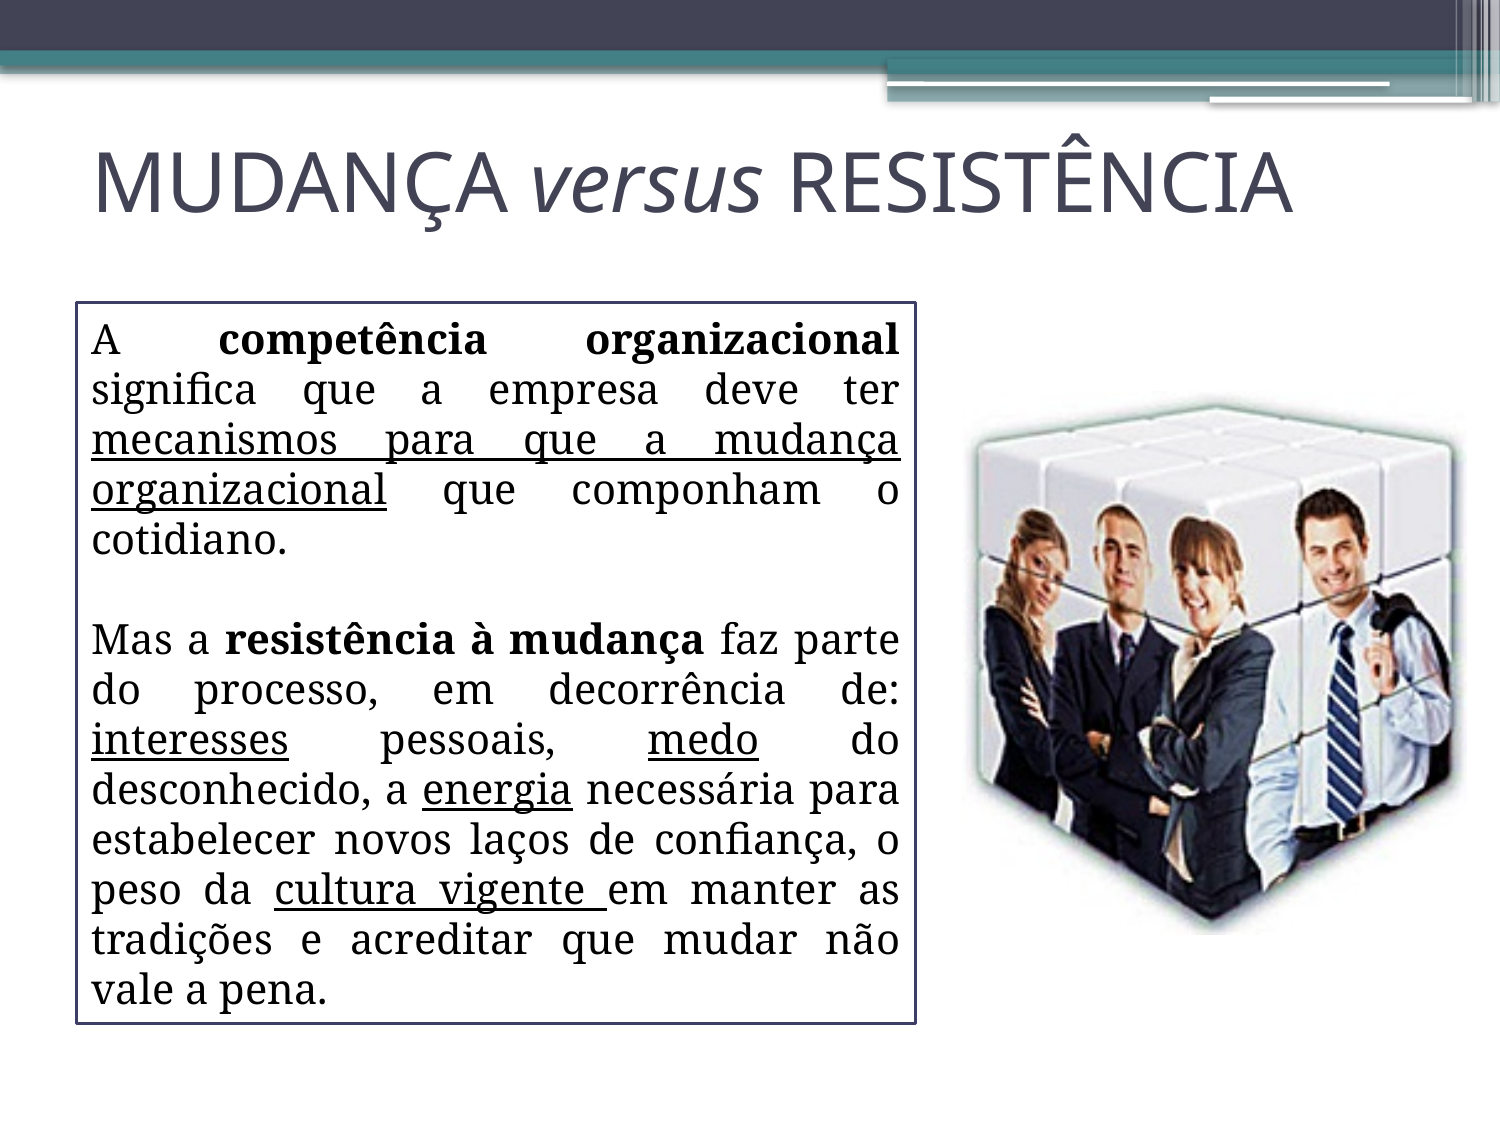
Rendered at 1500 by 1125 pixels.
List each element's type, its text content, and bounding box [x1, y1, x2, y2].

picture [962, 390, 1467, 935]
title MUDANÇA versus RESISTÊNCIA [76, 92, 1427, 268]
text_box A competência organizacional significa que a empresa deve ter mecanismos para que a mudança organizacional que componham o cotidiano. Mas a resistência à mudança faz parte do processo, em decorrência de: interesses pessoais, medo do desconhecido, a energia necessária para estabelecer novos laços de confiança, o peso da cultura vigente em manter as tradições e acreditar que mudar não vale a pena. [75, 301, 917, 1025]
